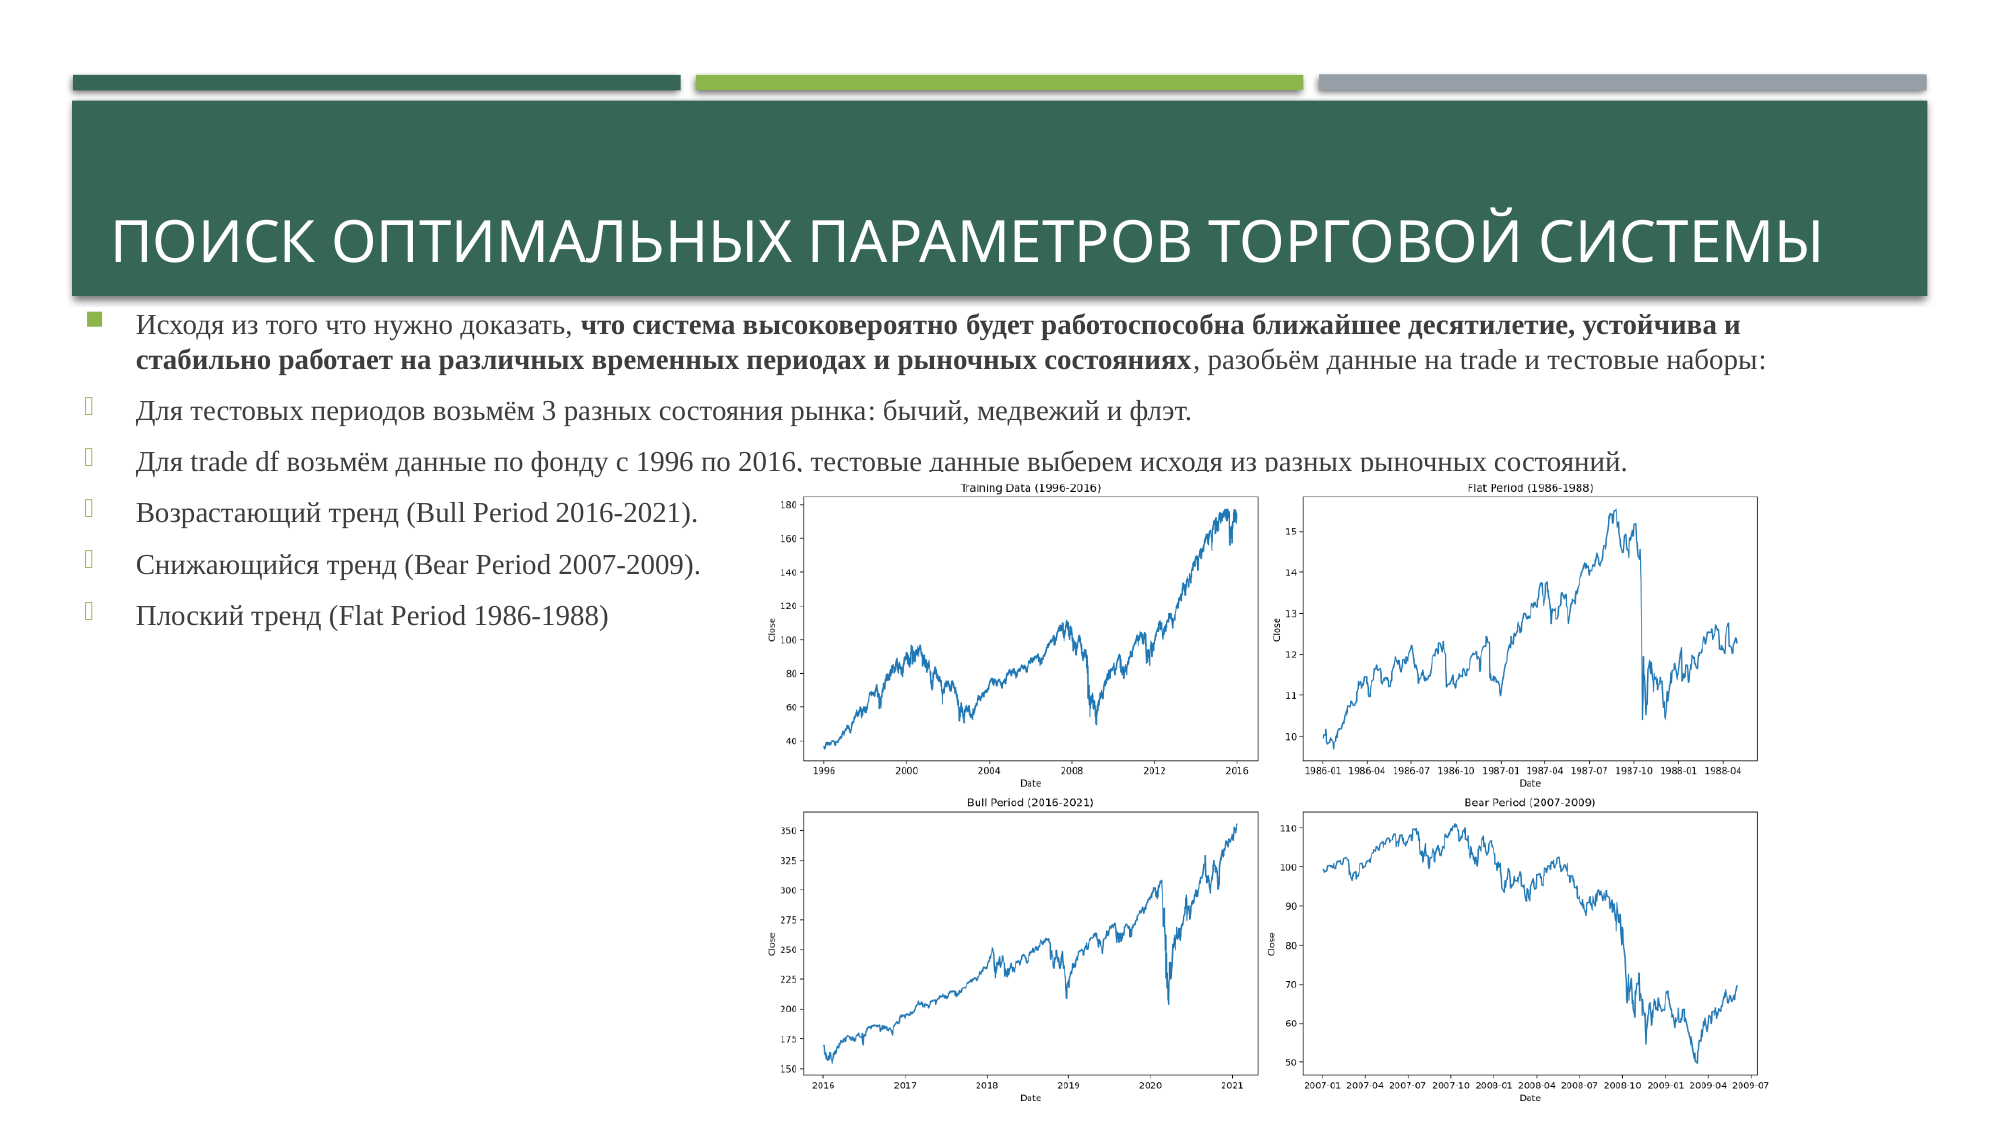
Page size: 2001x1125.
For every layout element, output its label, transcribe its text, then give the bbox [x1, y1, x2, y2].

title Поиск оптимальных параметров торговой системы [95, 115, 1905, 282]
picture [745, 471, 1776, 1111]
list Исходя из того что нужно доказать, что система высоковероятно будет работоспособна ближайшее десятилетие, устойчива и стабильно работает на различных временных периодах и рыночных состояниях, разобьём данные на trade и тестовые наборы: Для тестовых периодов возьмём 3 разных состояния рынка: бычий, медвежий и флэт. Для trade df возьмём данные по фонду с 1996 по 2016, тестовые данные выберем исходя из разных рыночных состояний. Возрастающий тренд (Bull Period 2016-2021). Снижающийся тренд (Bear Period 2007-2009). Плоский тренд (Flat Period 1986-1988) [69, 298, 1879, 641]
